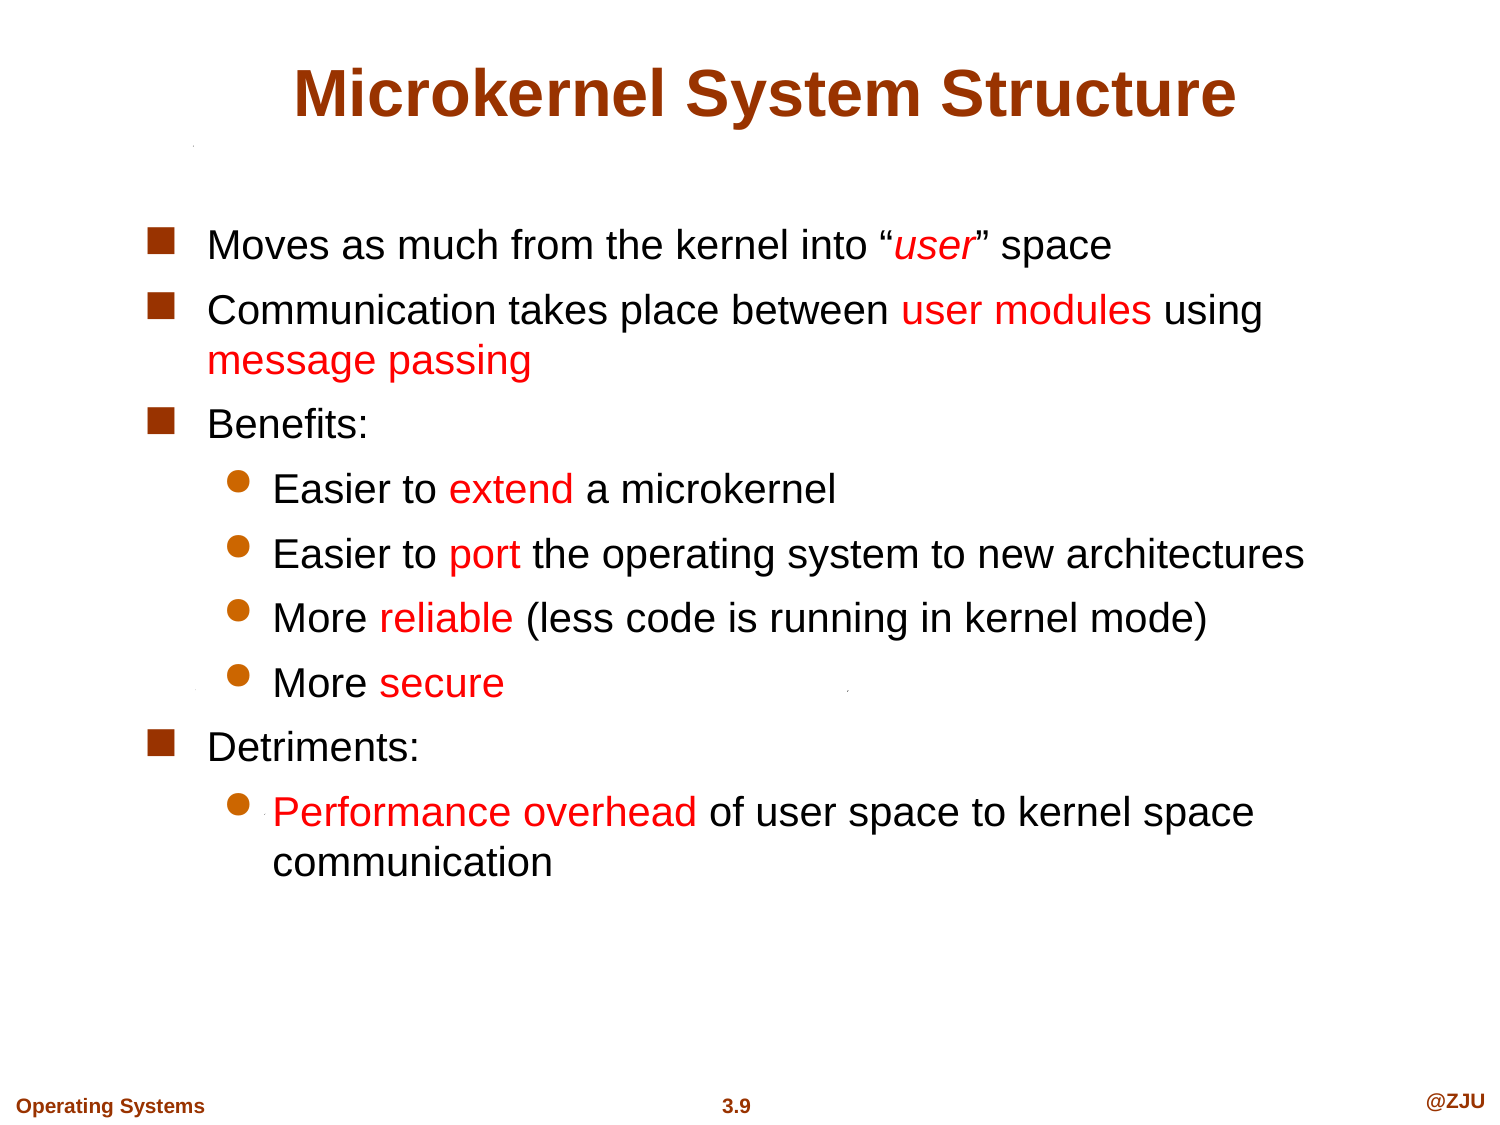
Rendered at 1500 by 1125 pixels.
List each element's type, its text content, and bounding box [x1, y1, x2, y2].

list Moves as much from the kernel into “user” space Communication takes place between user modules using message passing Benefits: Easier to extend a microkernel Easier to port the operating system to new architectures More reliable (less code is running in kernel mode) More secure Detriments: Performance overhead of user space to kernel space communication [135, 210, 1342, 946]
title Microkernel System Structure [112, 37, 1438, 138]
